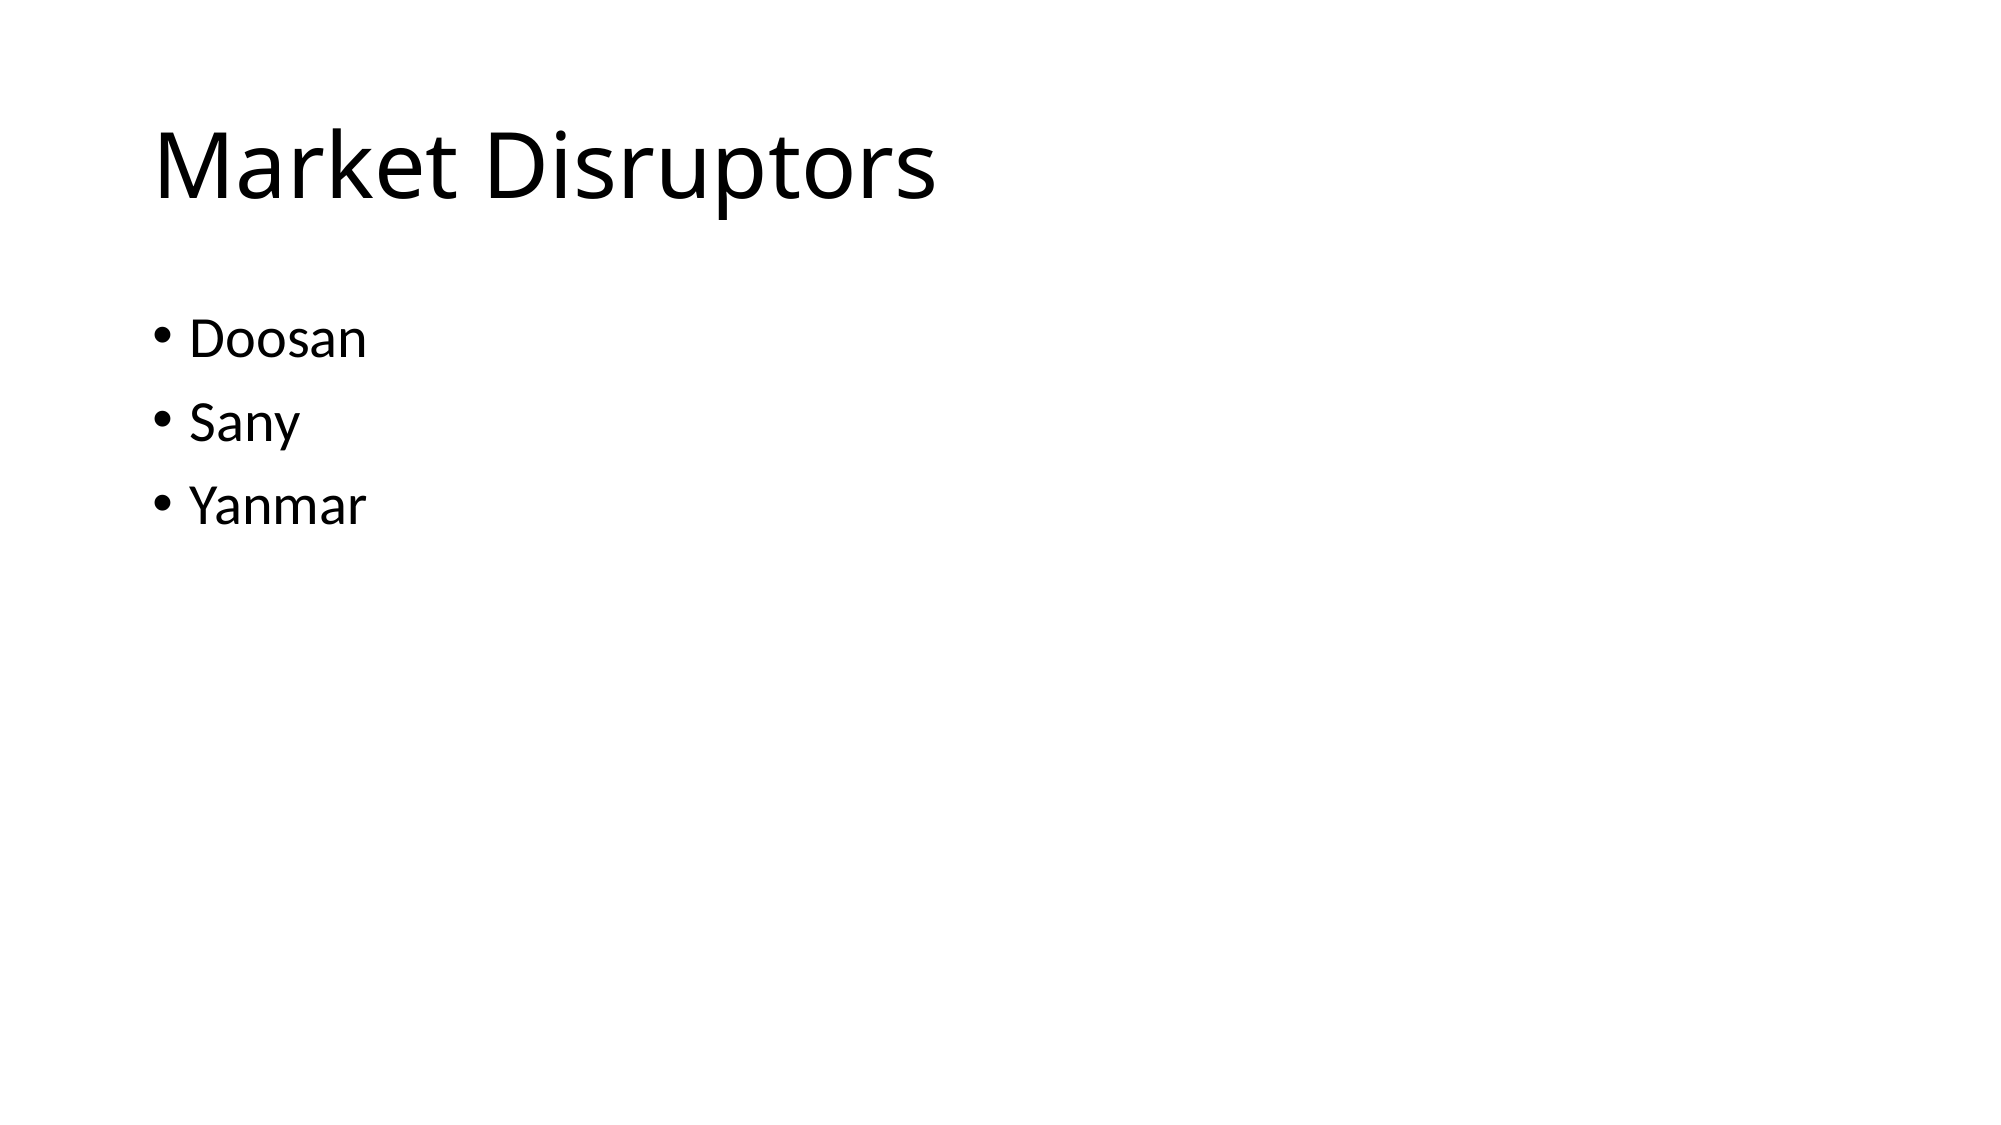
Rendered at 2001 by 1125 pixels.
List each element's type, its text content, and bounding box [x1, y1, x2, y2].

list Doosan Sany Yanmar [137, 299, 1863, 1014]
title Market Disruptors [137, 59, 1863, 278]
